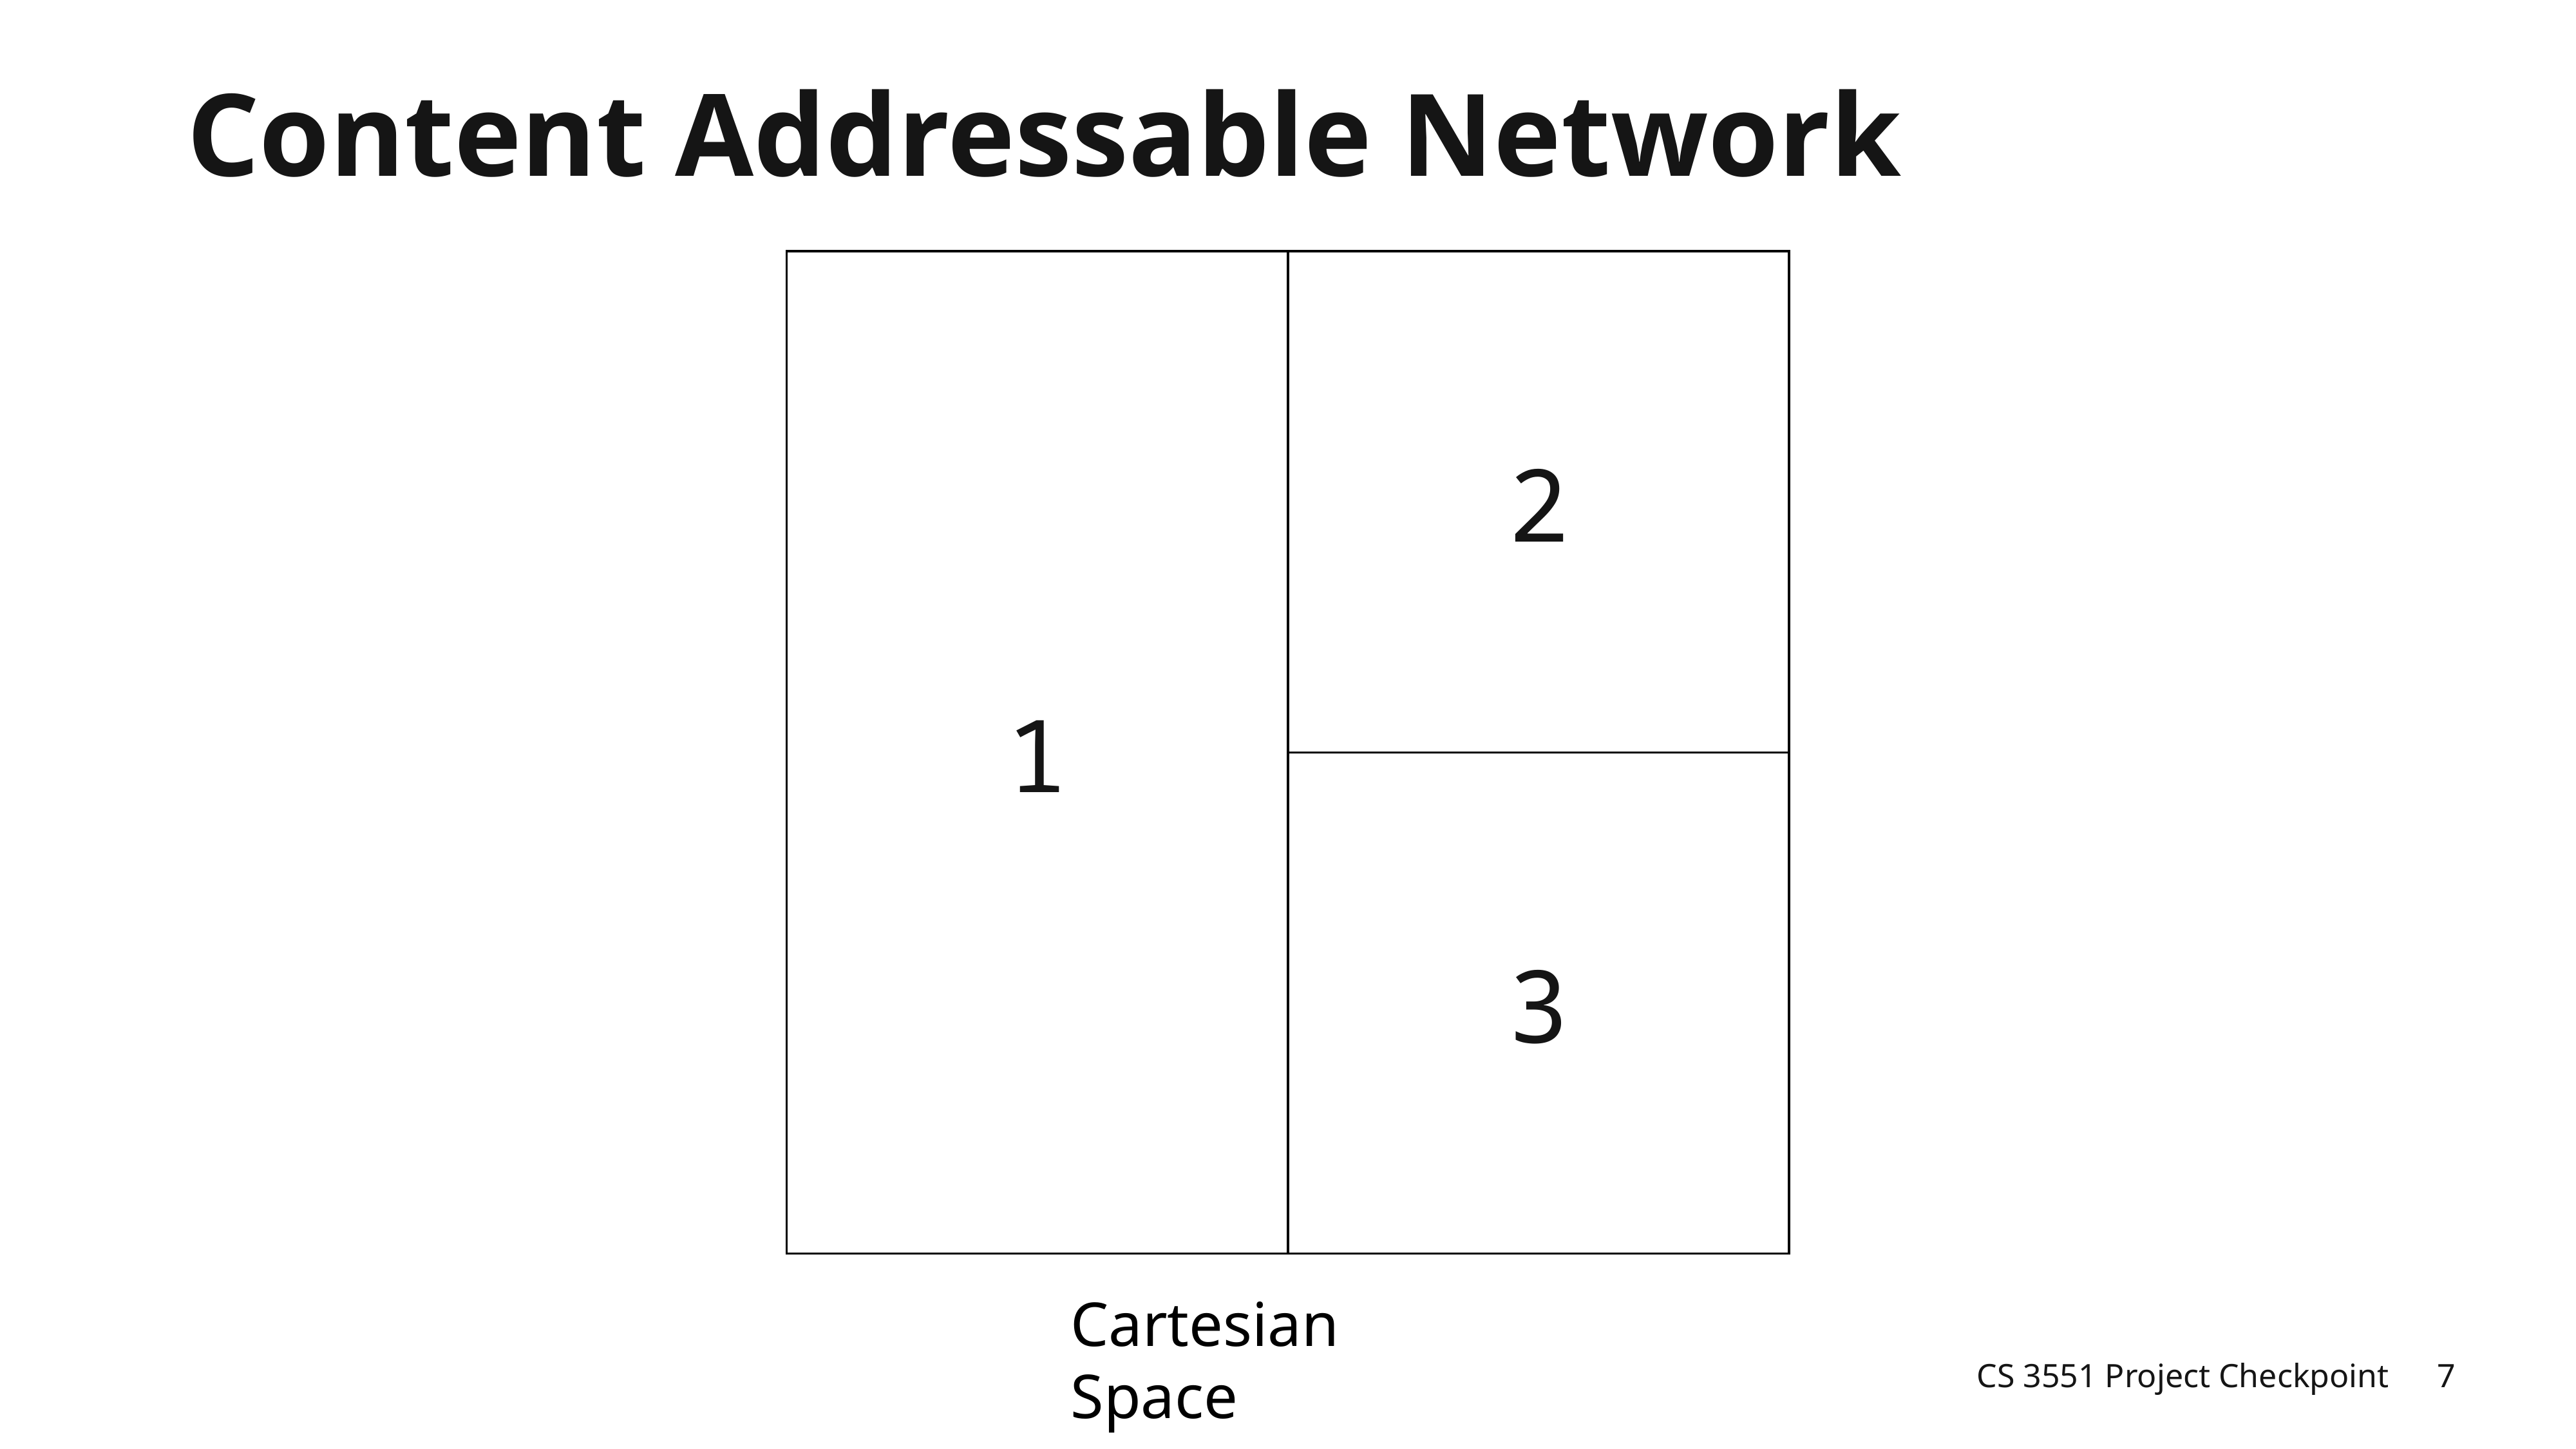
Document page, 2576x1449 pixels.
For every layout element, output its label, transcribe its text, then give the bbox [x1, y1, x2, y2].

text_box 2 [1287, 250, 1790, 753]
text_box Cartesian Space [1061, 1280, 1515, 1435]
text_box 1 [786, 250, 1287, 1255]
text_box 3 [1287, 753, 1790, 1255]
footer CS 3551 Project Checkpoint [1530, 1338, 2399, 1416]
slide_number 7 [2399, 1338, 2466, 1416]
title Content Addressable Network [177, 71, 2399, 207]
